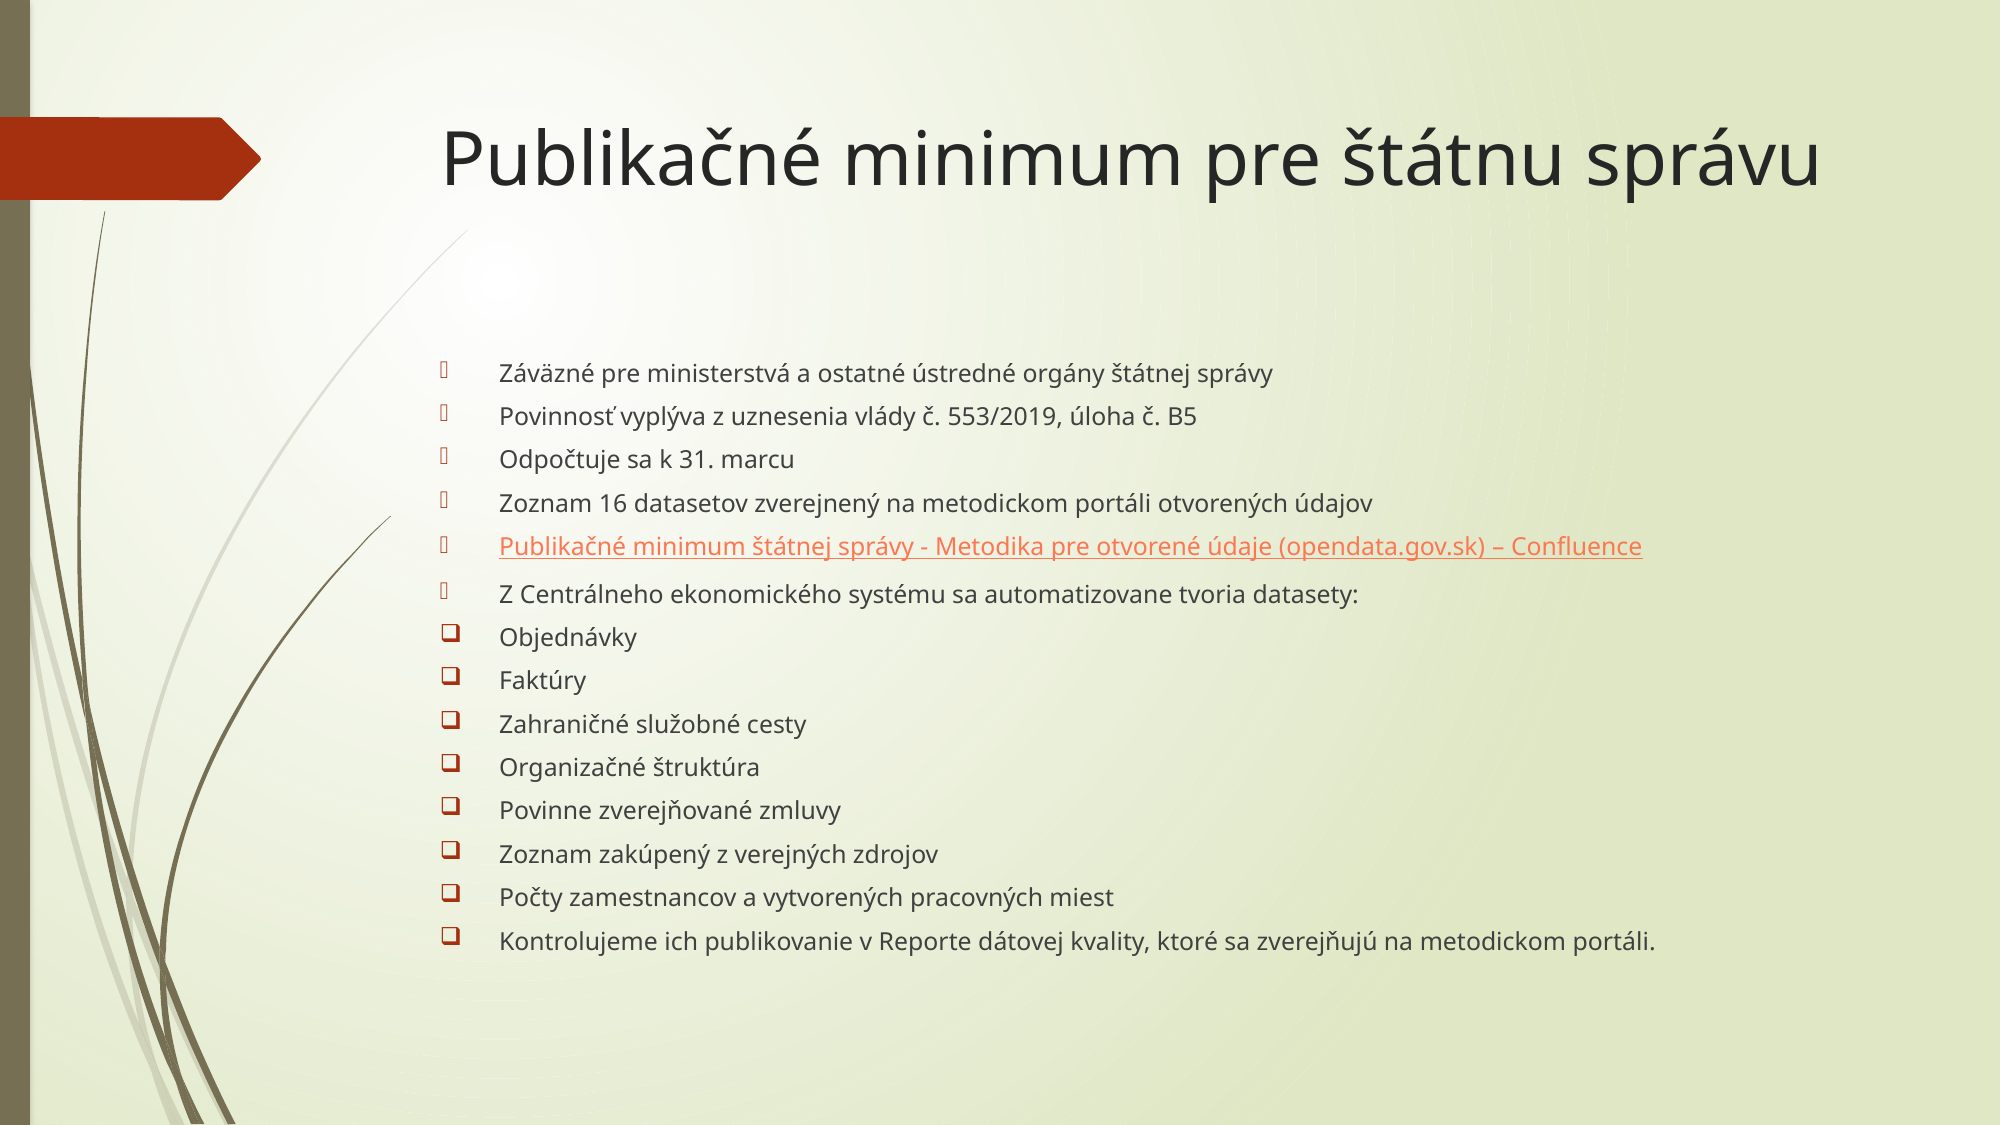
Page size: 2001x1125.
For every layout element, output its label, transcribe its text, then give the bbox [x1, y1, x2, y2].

title Publikačné minimum pre štátnu správu [425, 102, 1888, 313]
list Záväzné pre ministerstvá a ostatné ústredné orgány štátnej správy Povinnosť vyplýva z uznesenia vlády č. 553/2019, úloha č. B5 Odpočtuje sa k 31. marcu Zoznam 16 datasetov zverejnený na metodickom portáli otvorených údajov Publikačné minimum štátnej správy - Metodika pre otvorené údaje (opendata.gov.sk) – Confluence Z Centrálneho ekonomického systému sa automatizovane tvoria datasety: Objednávky Faktúry Zahraničné služobné cesty Organizačné štruktúra Povinne zverejňované zmluvy Zoznam zakúpený z verejných zdrojov Počty zamestnancov a vytvorených pracovných miest Kontrolujeme ich publikovanie v Reporte dátovej kvality, ktoré sa zverejňujú na metodickom portáli. [424, 350, 1888, 970]
